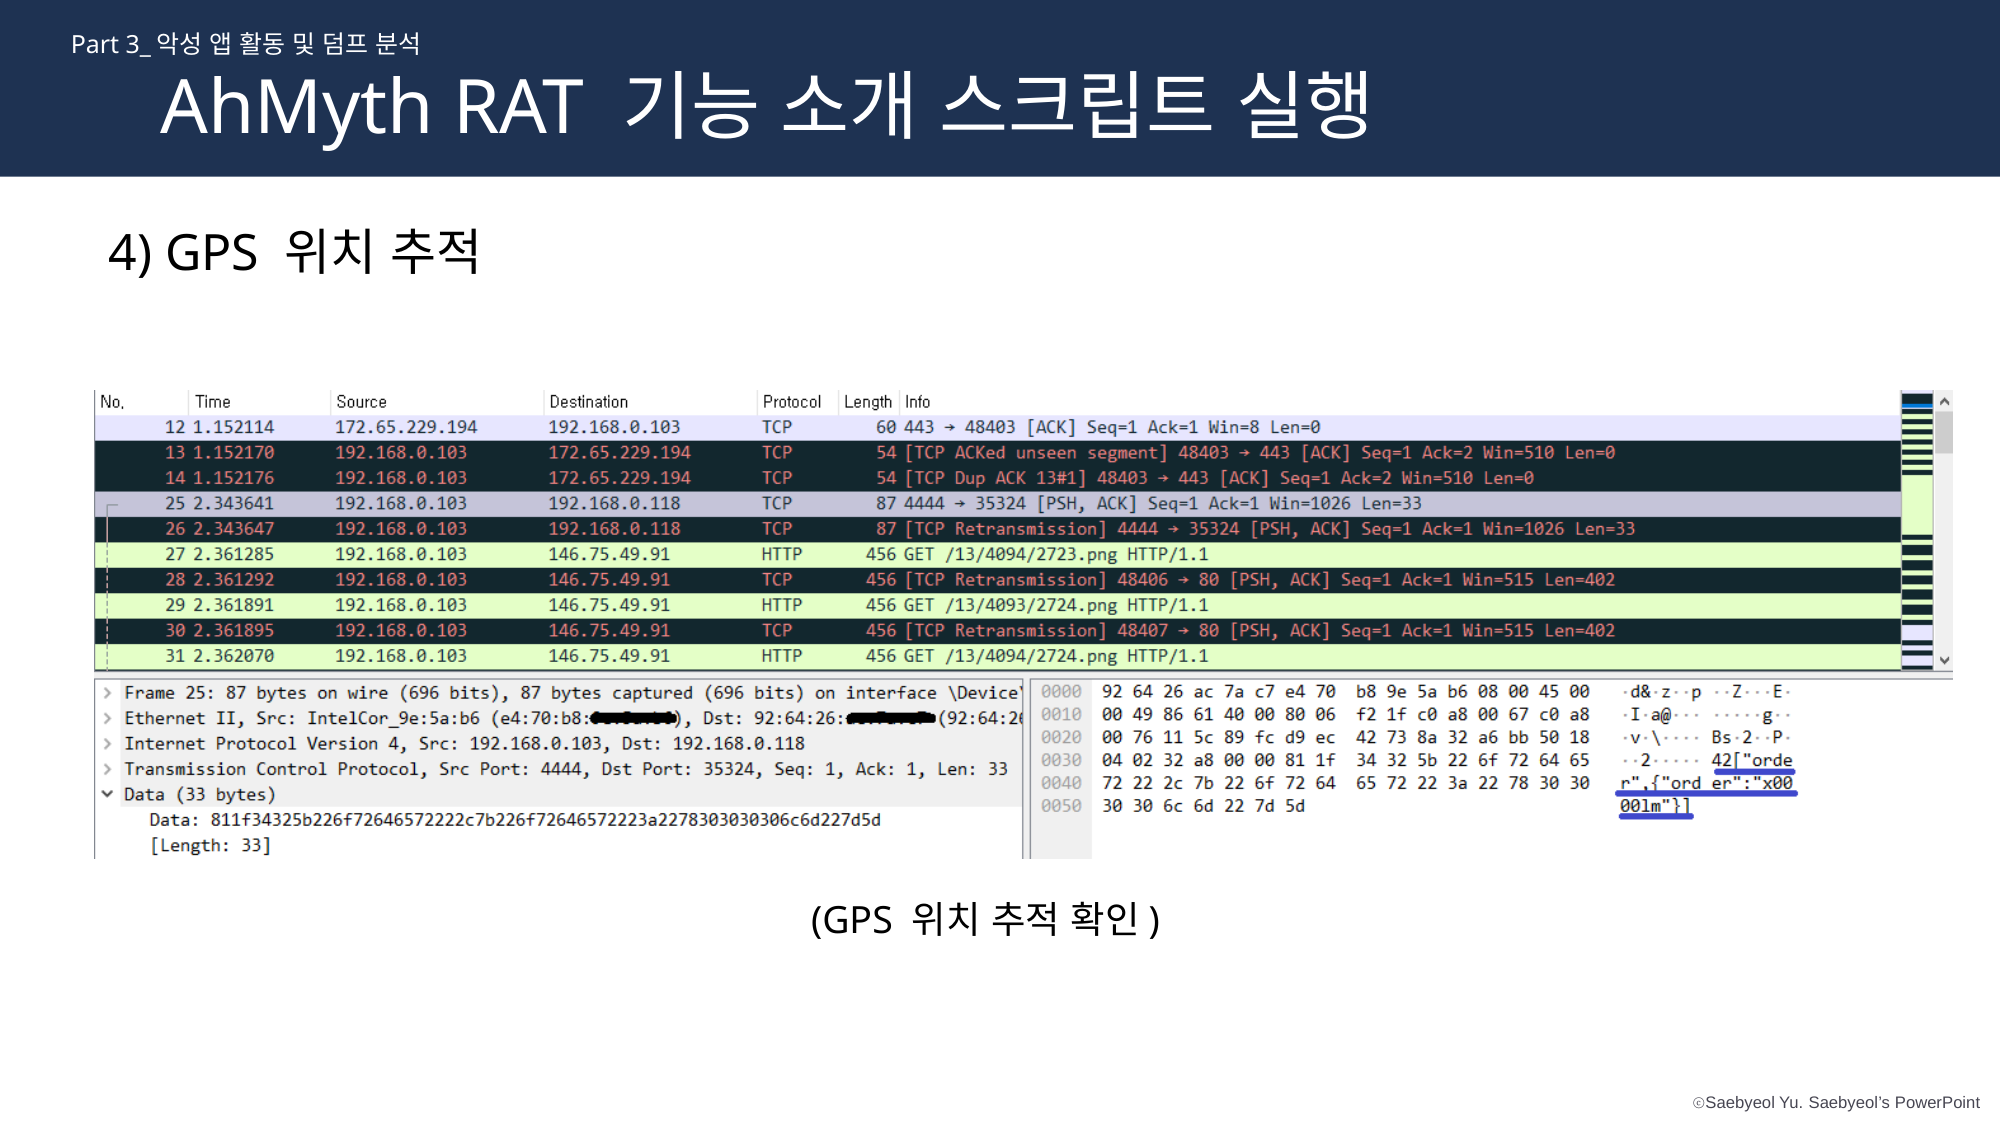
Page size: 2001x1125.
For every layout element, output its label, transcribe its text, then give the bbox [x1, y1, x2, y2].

text_box [0, 0, 2000, 178]
text_box (GPS 위치 추적 확인) [796, 888, 1215, 949]
text_box Part 3_악성 앱 활동 및 덤프 분석 [55, 21, 437, 67]
text_box AhMyth RAT 기능 소개 스크립트 실행 [145, 50, 1789, 246]
picture [93, 390, 1953, 859]
text_box 4) GPS 위치 추적 [93, 213, 925, 289]
